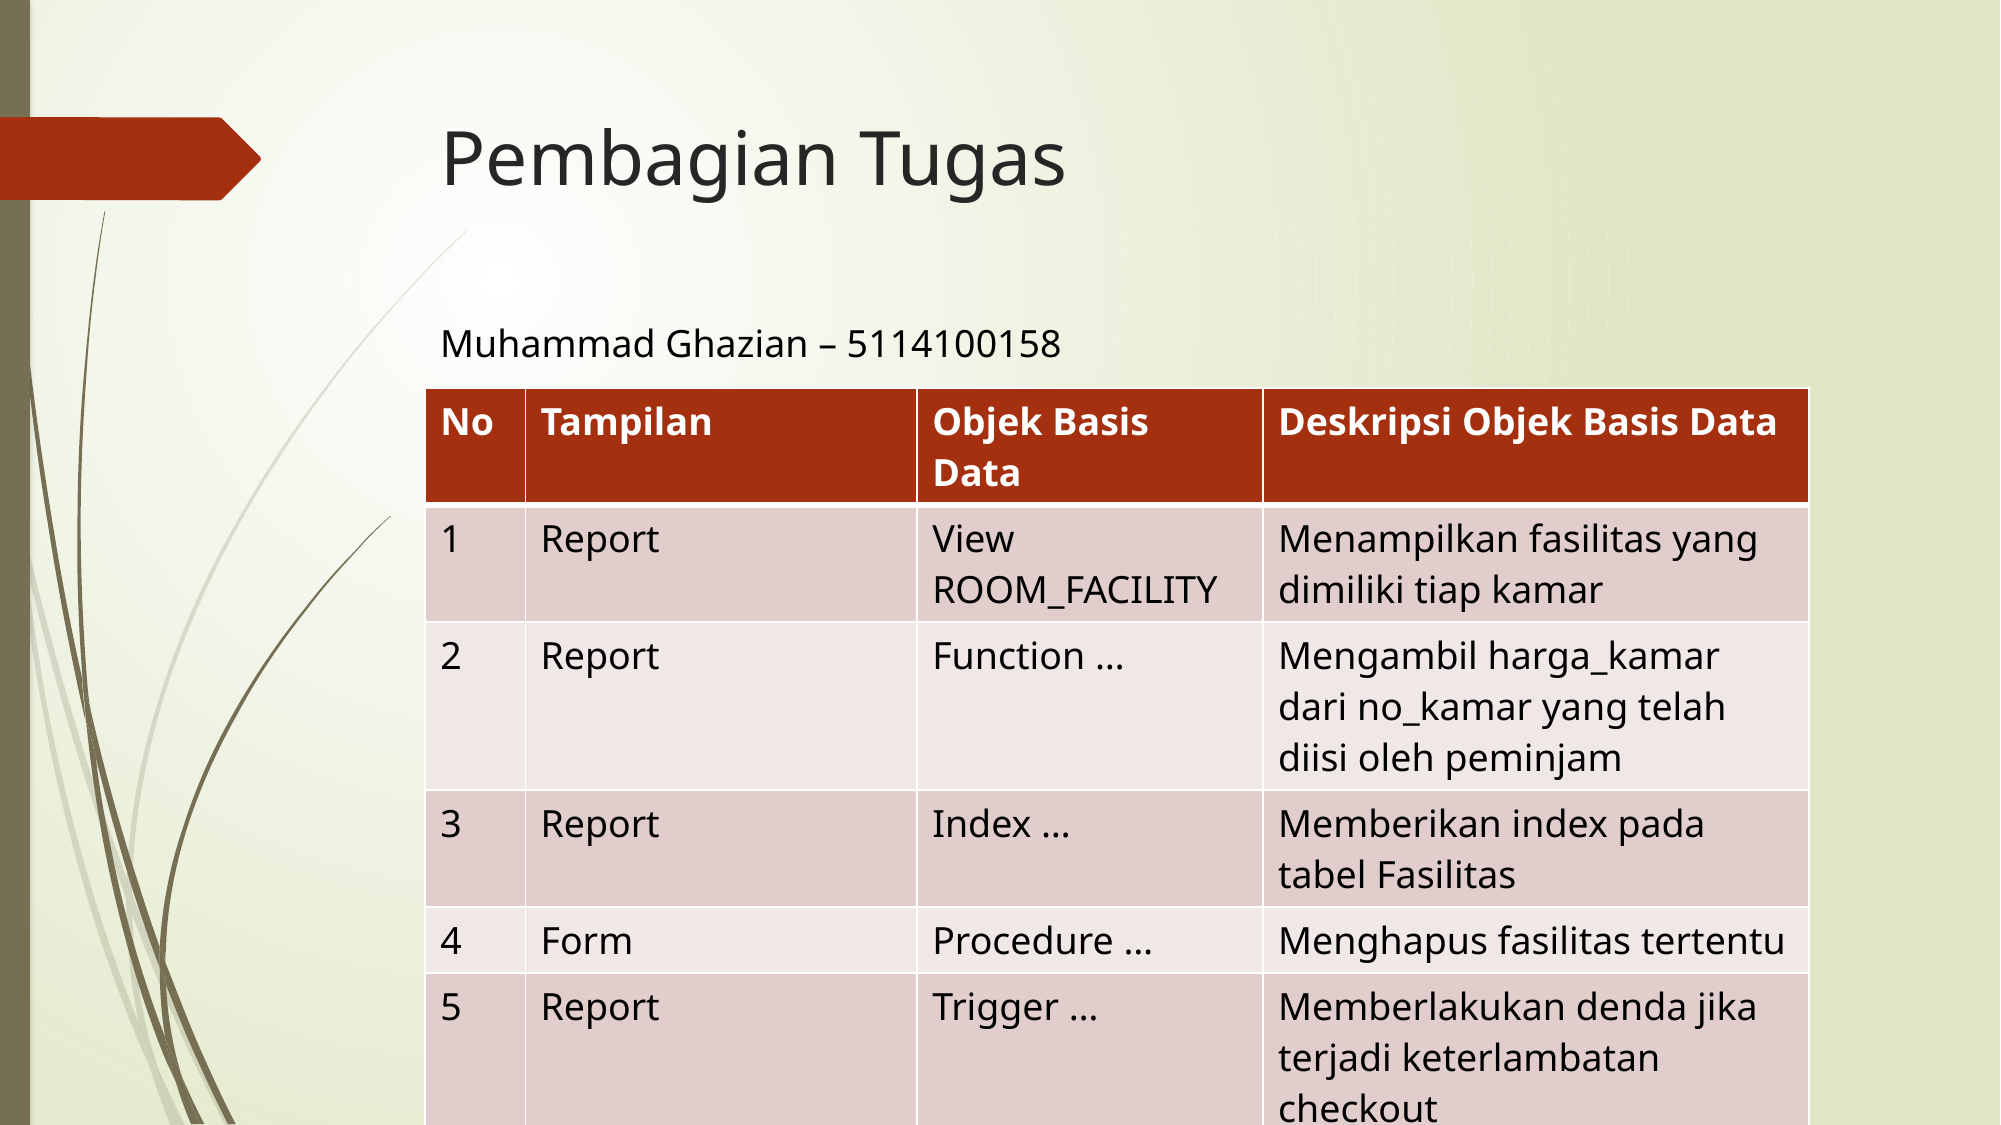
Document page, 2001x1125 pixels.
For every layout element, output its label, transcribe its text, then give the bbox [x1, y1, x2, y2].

table_cell Form [526, 908, 916, 972]
table_cell Trigger … [918, 974, 1262, 1125]
table_header Tampilan [526, 389, 916, 502]
table_cell Memberlakukan denda jika terjadi keterlambatan checkout [1264, 974, 1808, 1125]
table_cell View ROOM_FACILITY [918, 508, 1262, 621]
table_cell Procedure … [918, 908, 1262, 972]
table_cell 4 [426, 908, 525, 972]
table_cell Memberikan index pada tabel Fasilitas [1264, 791, 1808, 906]
table_header No [426, 389, 525, 502]
table_header Objek Basis Data [918, 389, 1262, 502]
table_cell 3 [426, 791, 525, 906]
table_cell Report [526, 791, 916, 906]
table_cell 1 [426, 508, 525, 621]
table_cell Function … [918, 623, 1262, 789]
table_cell Mengambil harga_kamar dari no_kamar yang telah diisi oleh peminjam [1264, 623, 1808, 789]
title Pembagian Tugas [425, 102, 1888, 313]
table_cell 2 [426, 623, 525, 789]
table_cell Menghapus fasilitas tertentu [1264, 908, 1808, 972]
table_cell 5 [426, 974, 525, 1125]
table_cell Report [526, 508, 916, 621]
table_cell Report [526, 623, 916, 789]
table_cell Menampilkan fasilitas yang dimiliki tiap kamar [1264, 508, 1808, 621]
table_cell Index … [918, 791, 1262, 906]
table_header Deskripsi Objek Basis Data [1264, 389, 1808, 502]
text_box Muhammad Ghazian – 5114100158 [425, 312, 1634, 373]
table_cell Report [526, 974, 916, 1125]
